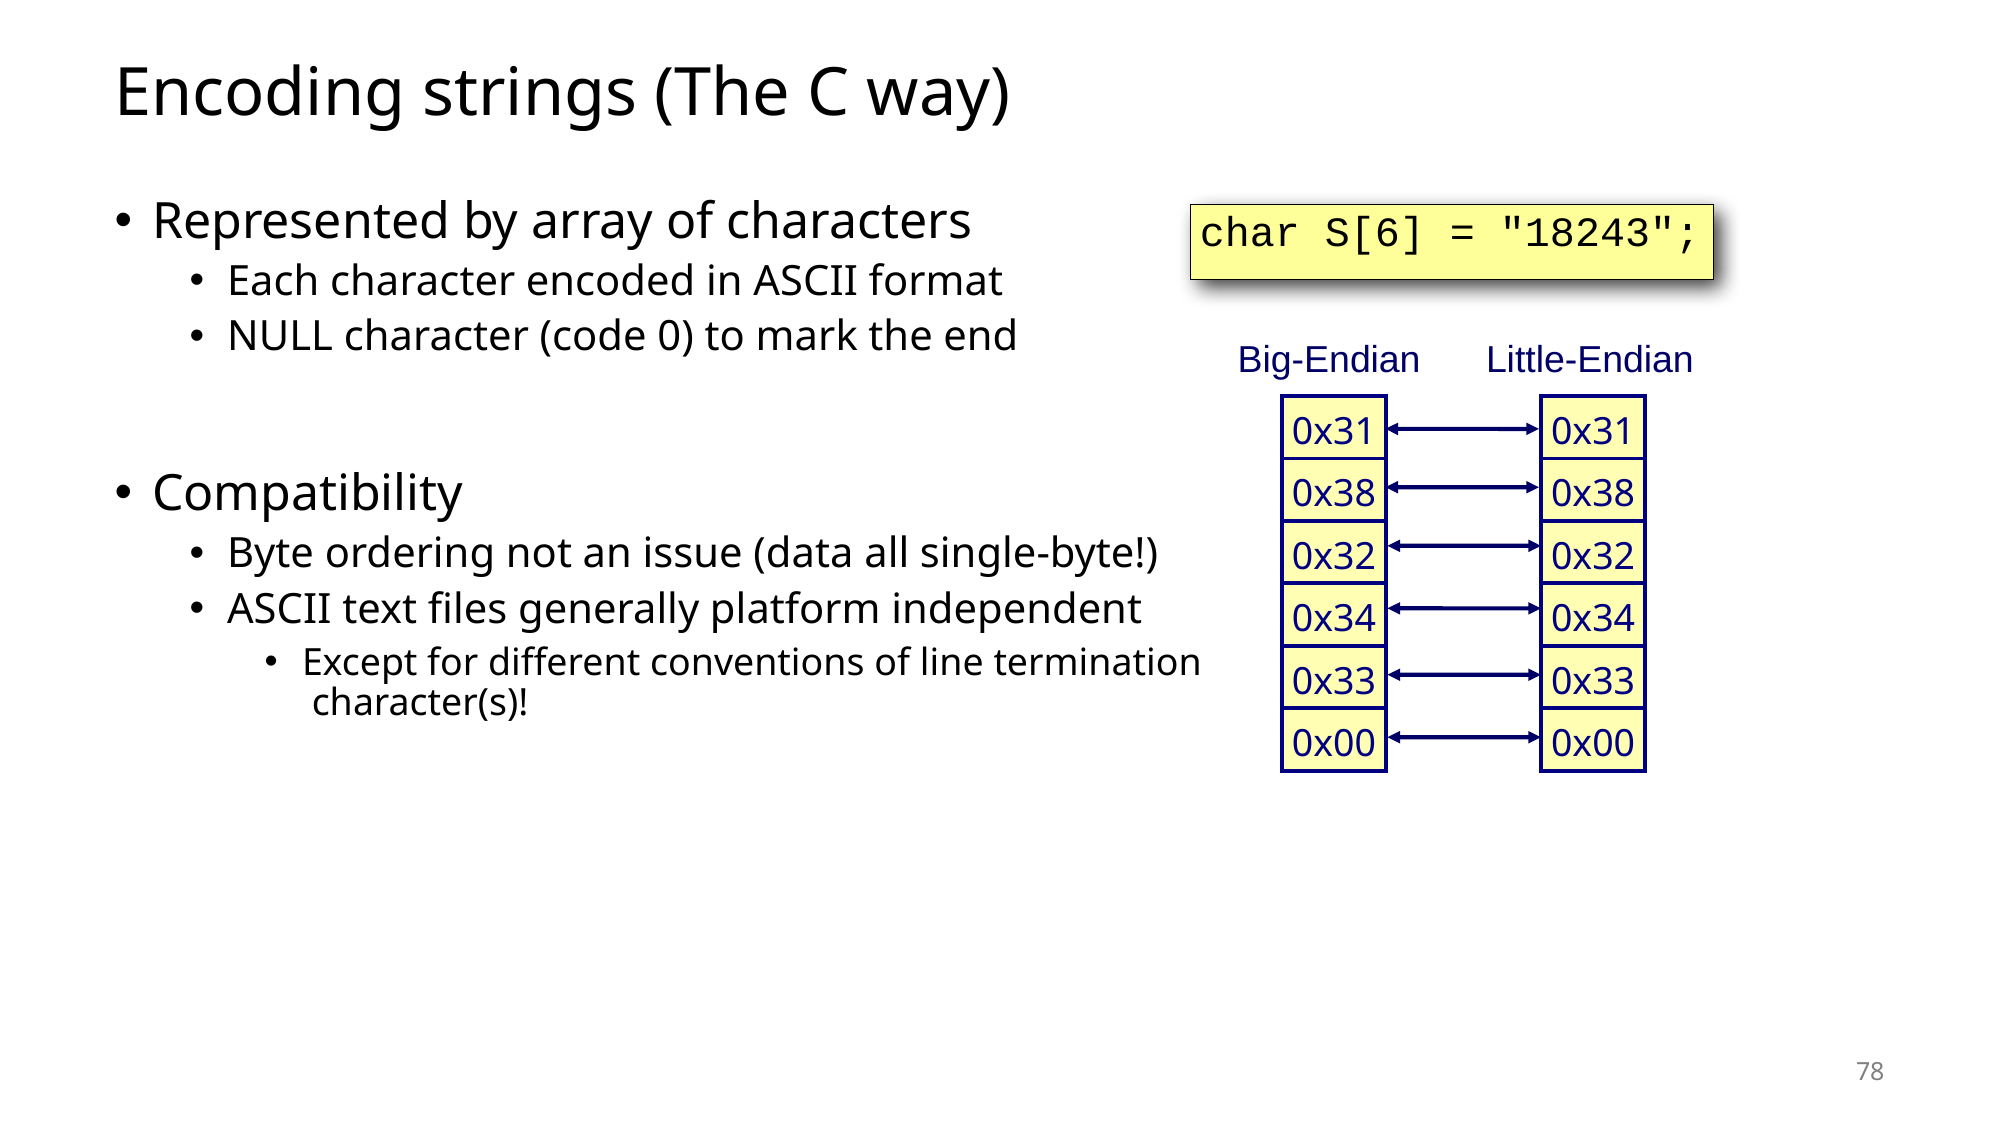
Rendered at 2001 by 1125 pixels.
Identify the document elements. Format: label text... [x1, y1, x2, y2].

text_box char S[6] = "18243"; [1190, 204, 1714, 280]
text_box [1387, 668, 1541, 681]
title Encoding strings (The C way) [99, 37, 1900, 150]
slide_number 78 [1749, 1042, 1900, 1103]
table_header 0x31 [1284, 398, 1384, 457]
table_cell 0x00 [1284, 710, 1384, 769]
text_box Little-Endian [1477, 326, 1709, 389]
text_box [1387, 730, 1541, 744]
text_box Big-Endian [1229, 326, 1436, 389]
table_cell 0x38 [1284, 460, 1384, 519]
table_cell 0x32 [1284, 523, 1384, 581]
text_box [1387, 602, 1541, 615]
text_box [1385, 481, 1539, 494]
table_cell 0x33 [1284, 648, 1384, 706]
table_cell 0x34 [1543, 585, 1643, 644]
table_cell 0x32 [1543, 523, 1643, 581]
list Represented by array of characters Each character encoded in ASCII format NULL character (code 0) to mark the end Compatibility Byte ordering not an issue (data all single-byte!) ASCII text files generally platform independent Except for different conventions of line termination character(s)! [99, 187, 1900, 1013]
text_box [1387, 539, 1541, 553]
text_box [1385, 422, 1539, 436]
table_cell 0x38 [1543, 460, 1643, 519]
table_header 0x31 [1543, 398, 1643, 457]
table_cell 0x34 [1284, 585, 1384, 644]
table_cell 0x00 [1543, 710, 1643, 769]
table_cell 0x33 [1543, 648, 1643, 706]
